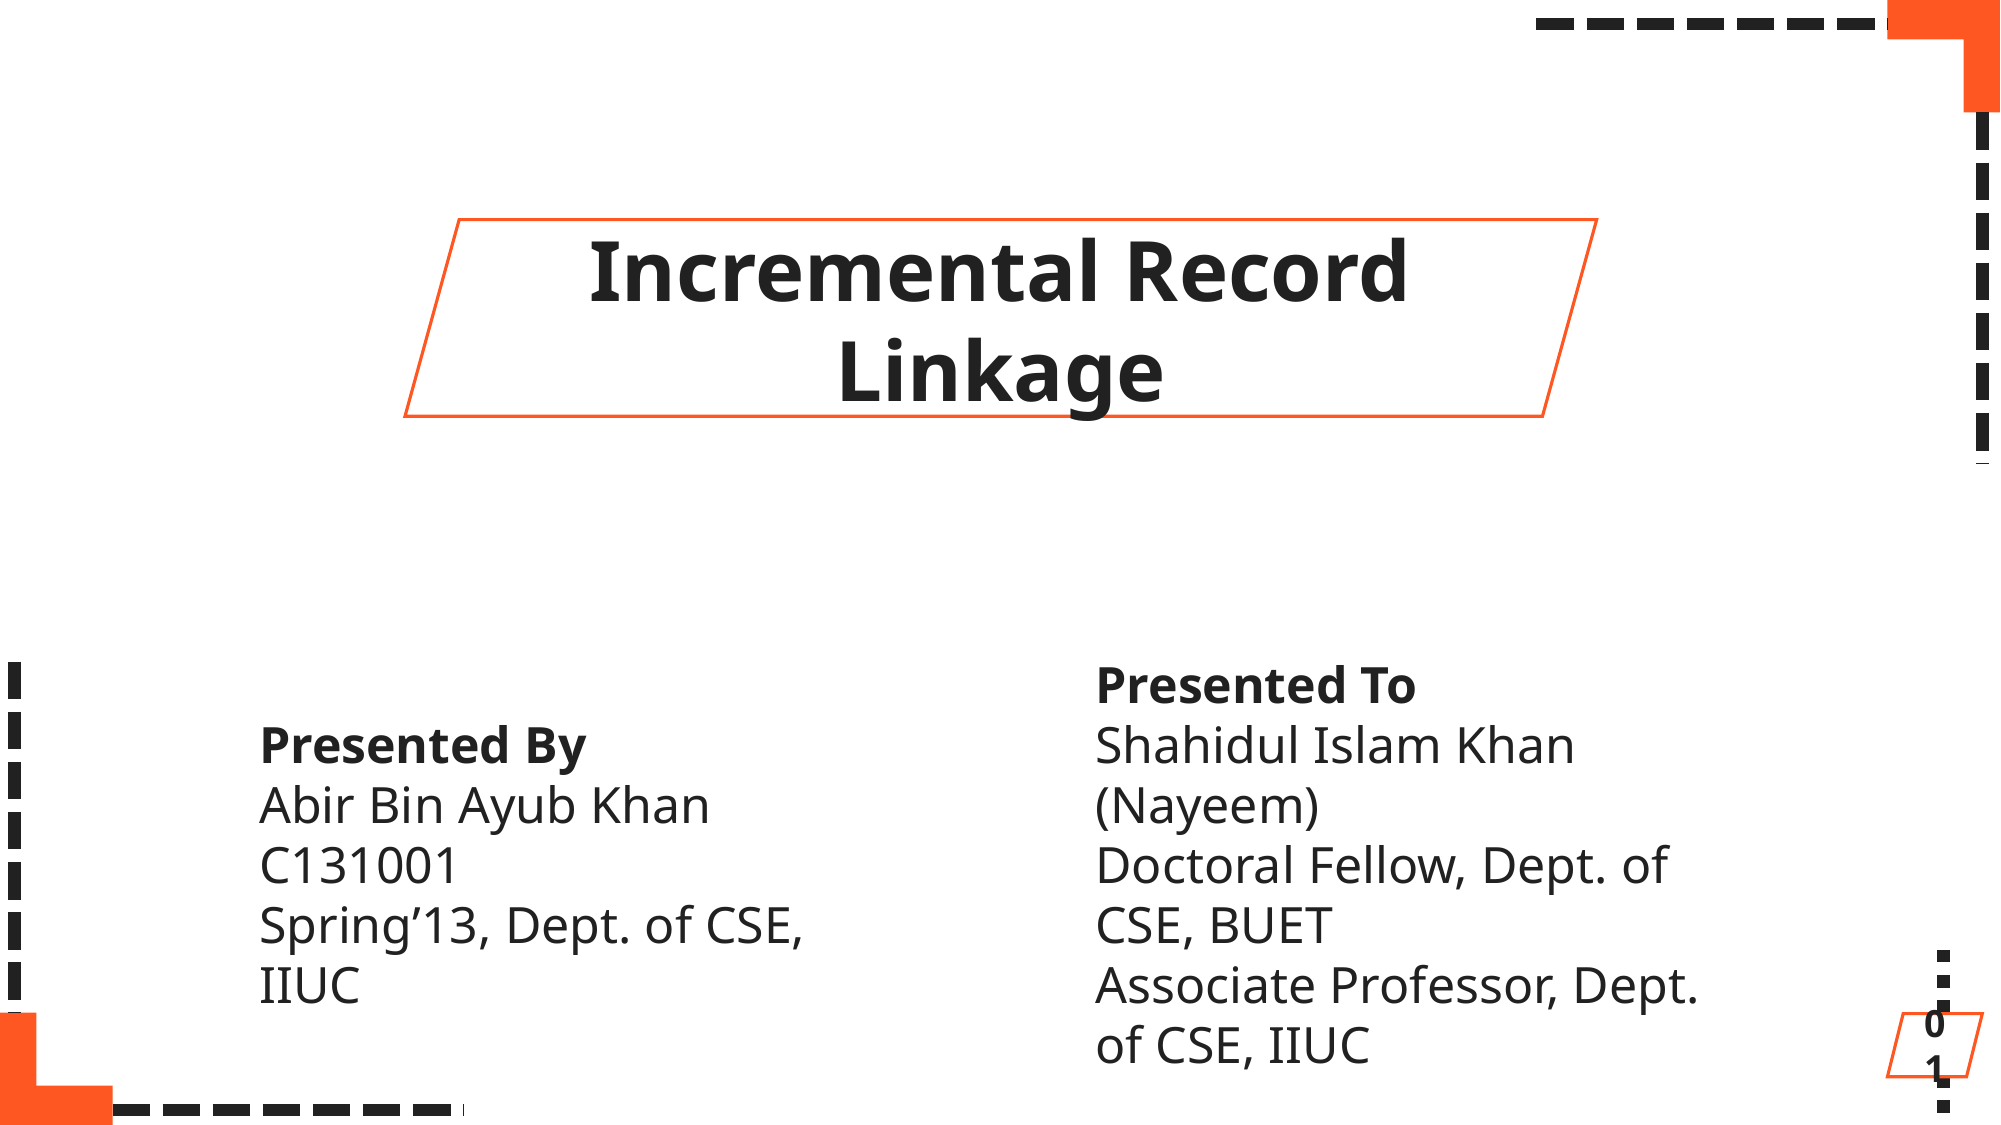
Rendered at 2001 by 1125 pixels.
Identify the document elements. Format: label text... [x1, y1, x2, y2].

text_box [1886, 0, 2000, 113]
text_box 01 [1886, 1012, 1943, 1078]
text_box Incremental Record Linkage [403, 218, 1599, 418]
text_box [0, 1012, 114, 1125]
text_box Presented To Shahidul Islam Khan (Nayeem) Doctoral Fellow, Dept. of CSE, BUET Associate Professor, Dept. of CSE, IIUC [1080, 713, 1749, 1014]
text_box Presented By Abir Bin Ayub Khan C131001 Spring’13, Dept. of CSE, IIUC [243, 713, 844, 1014]
text_box 01 [1944, 1012, 1984, 1078]
